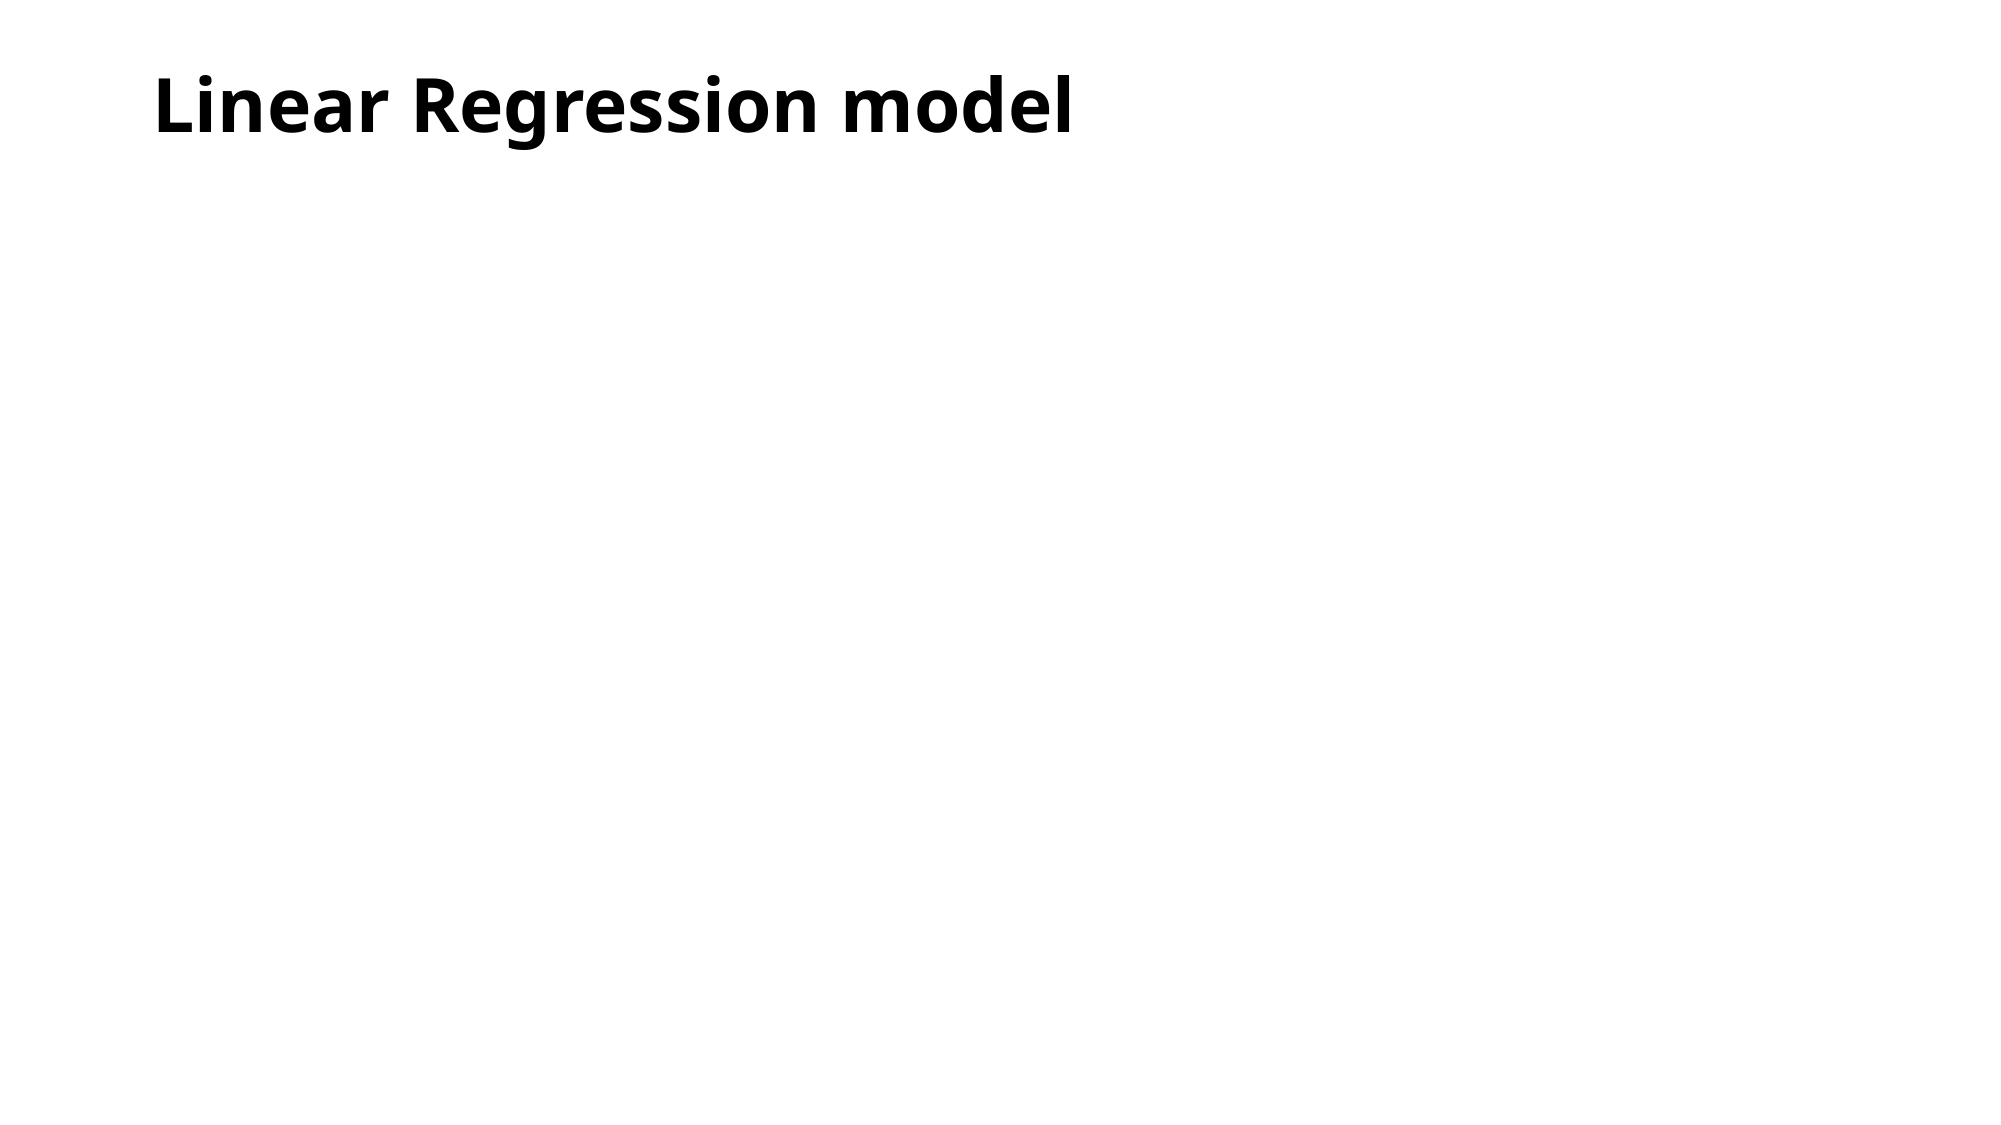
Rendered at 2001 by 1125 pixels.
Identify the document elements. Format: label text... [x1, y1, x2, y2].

title Linear Regression model [137, 59, 1863, 167]
